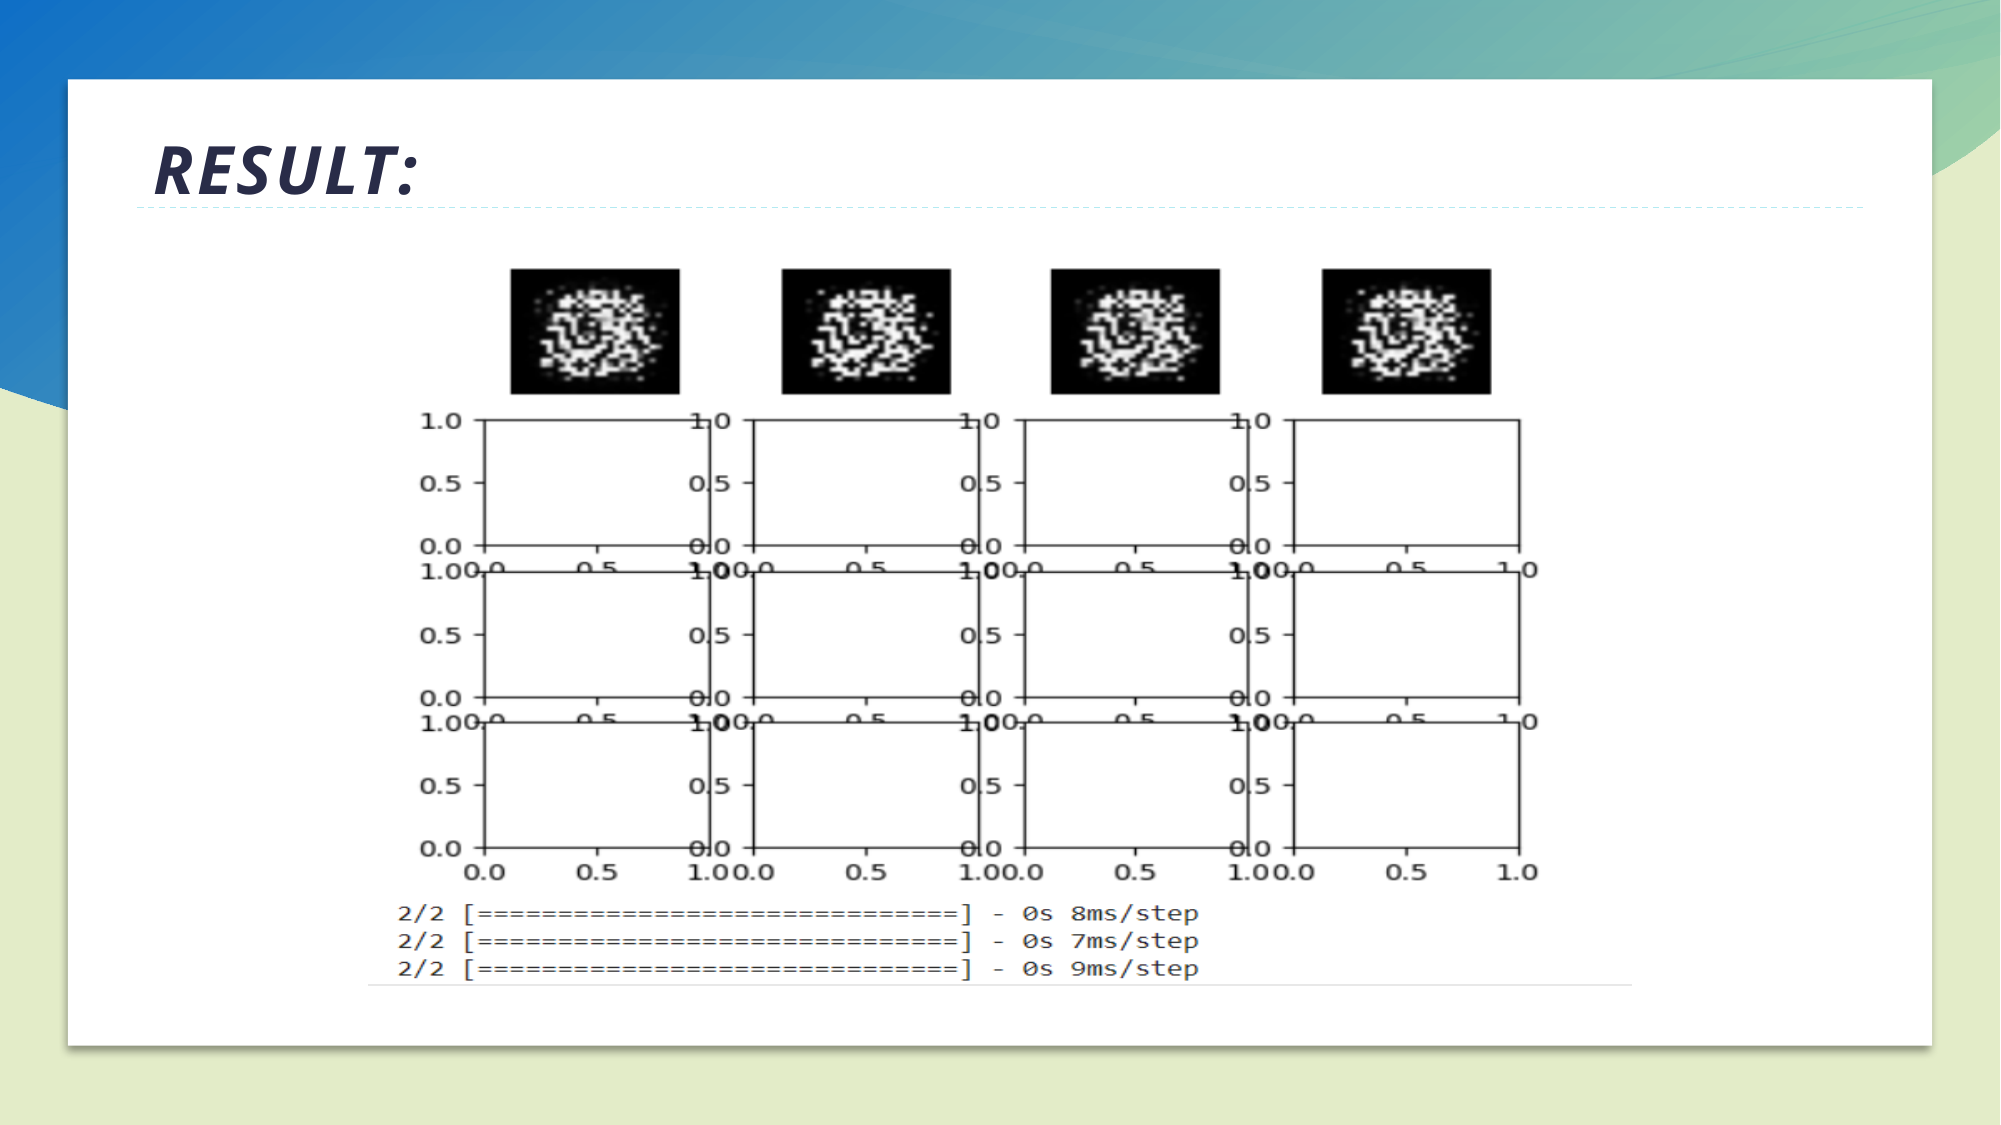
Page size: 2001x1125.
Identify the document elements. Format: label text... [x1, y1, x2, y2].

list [367, 266, 1633, 987]
title RESULT: [138, 111, 1864, 208]
